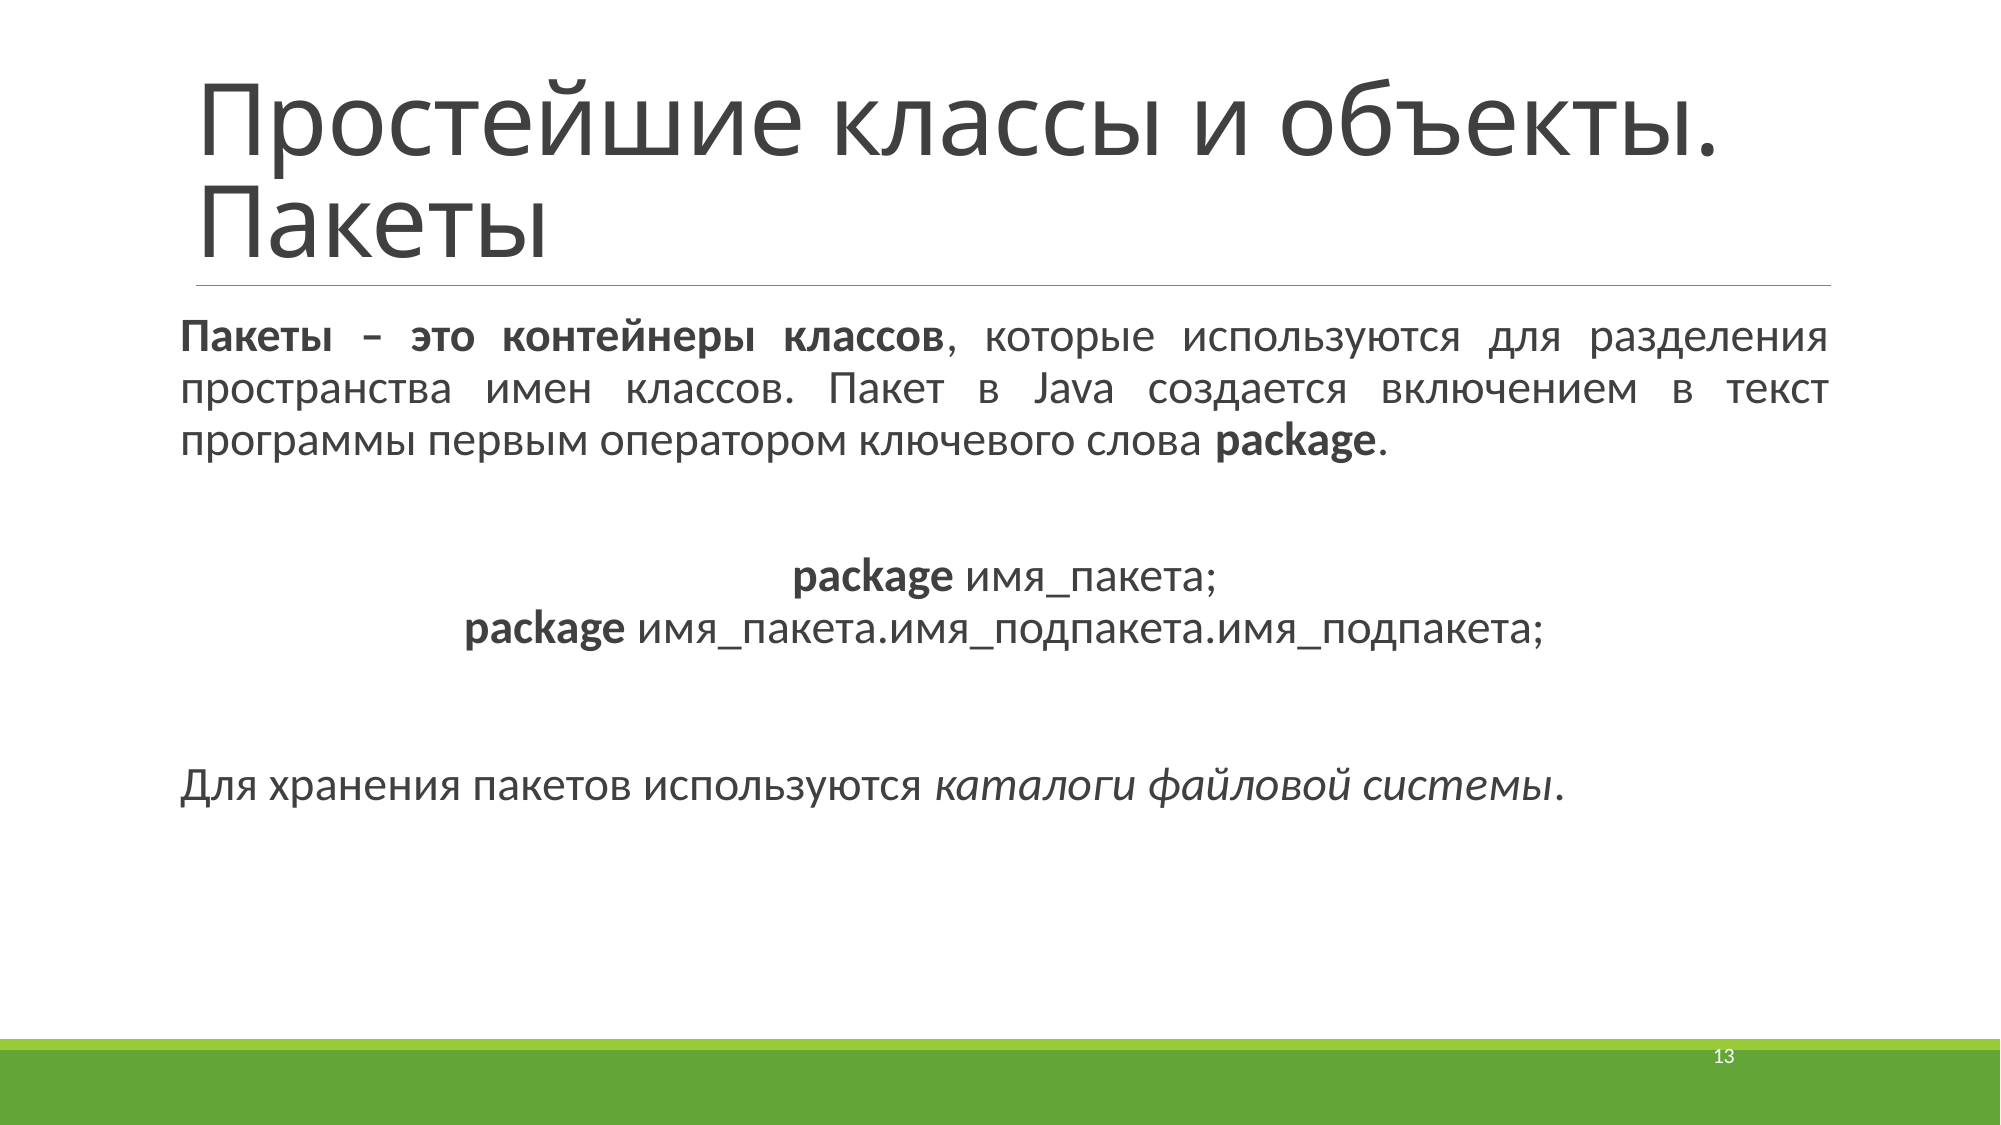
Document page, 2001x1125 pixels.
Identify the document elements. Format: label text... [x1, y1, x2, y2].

slide_number 13 [1587, 1025, 1750, 1085]
title Простейшие классы и объекты. Пакеты [180, 47, 1830, 285]
list Пакеты – это контейнеры классов, которые используются для разделения пространства имен классов. Пакет в Java создается включением в текст программы первым оператором ключевого слова package. package имя_пакета; package имя_пакета.имя_подпакета.имя_подпакета; Для хранения пакетов используются каталоги файловой системы. [180, 302, 1830, 963]
